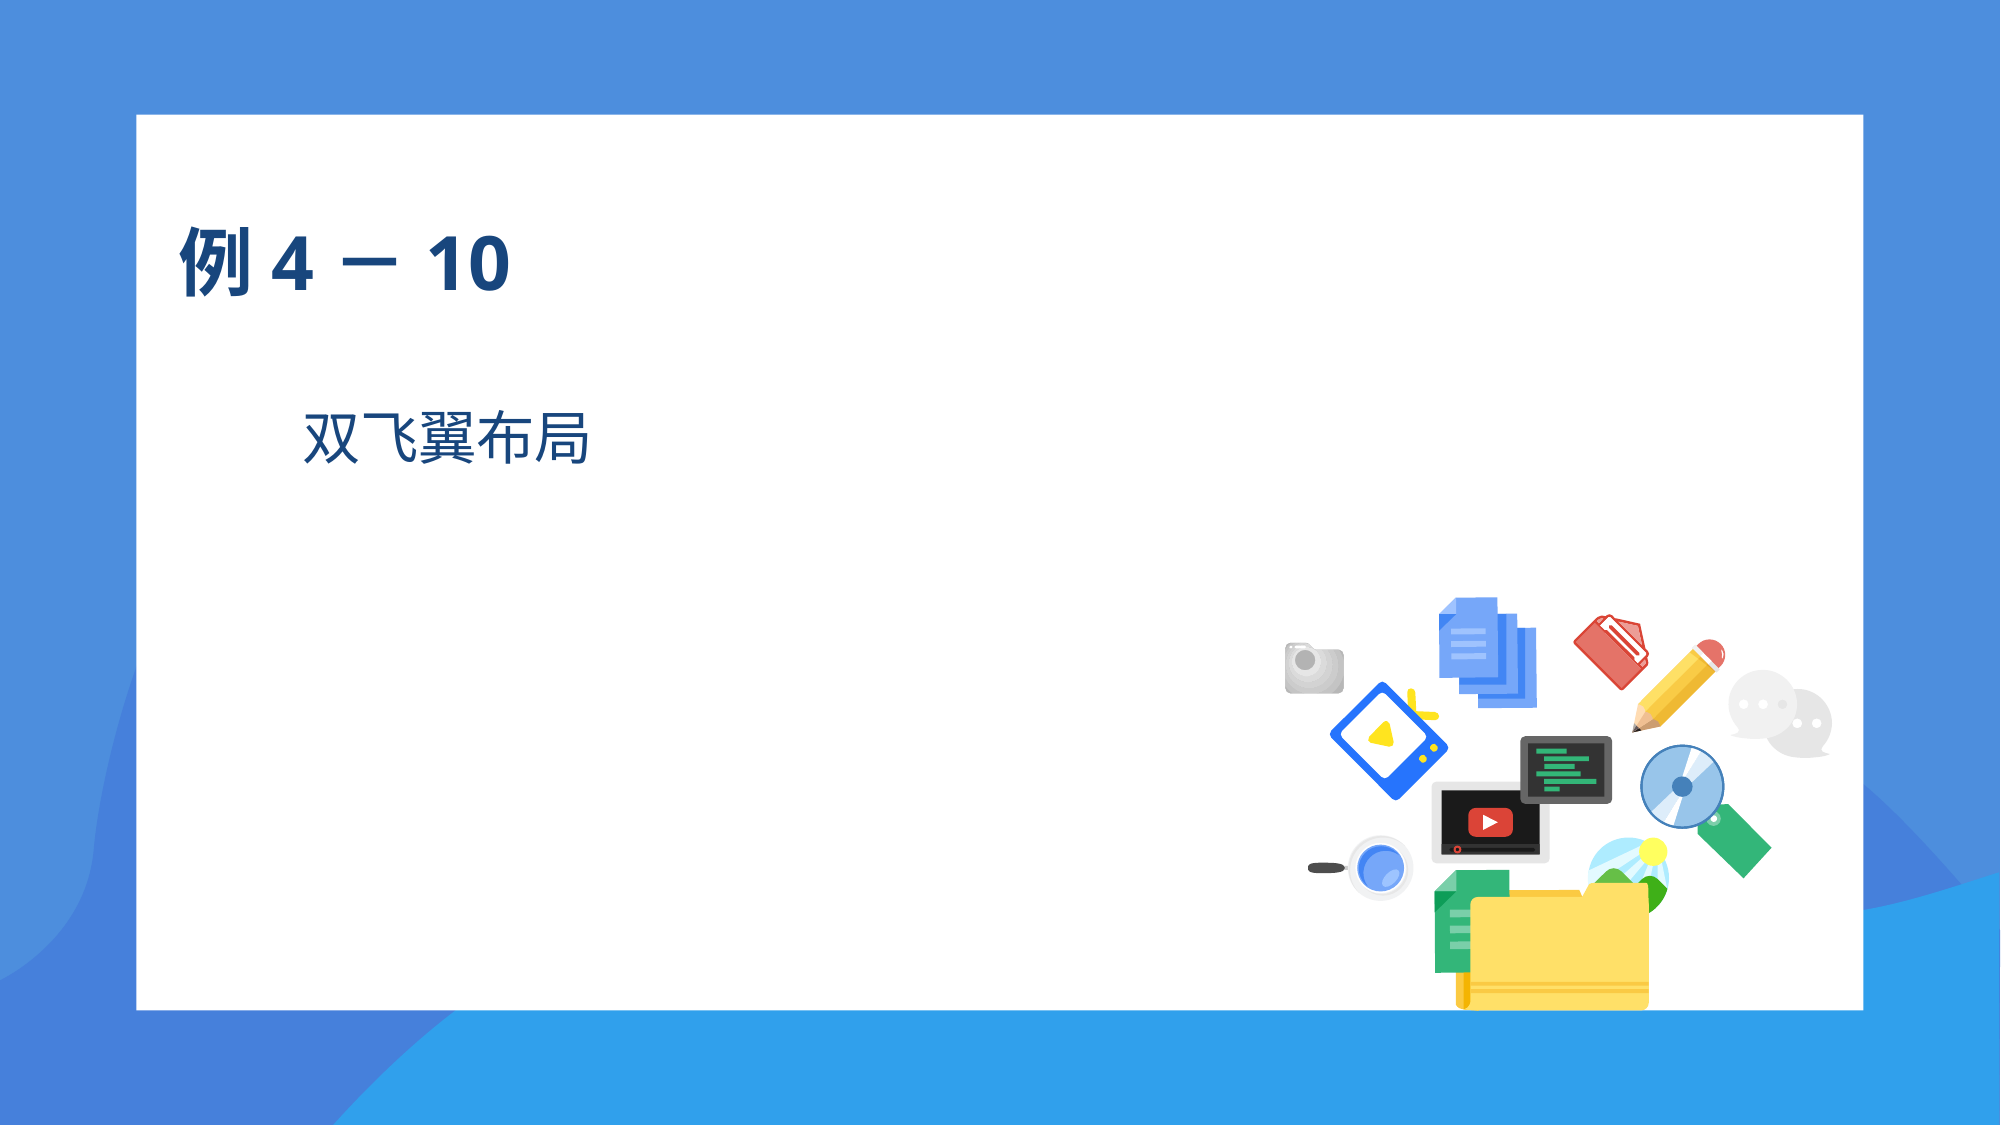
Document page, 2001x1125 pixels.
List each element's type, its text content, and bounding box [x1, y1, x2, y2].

list 双飞翼布局 [287, 379, 1683, 539]
title 例4－10 [163, 176, 1053, 314]
